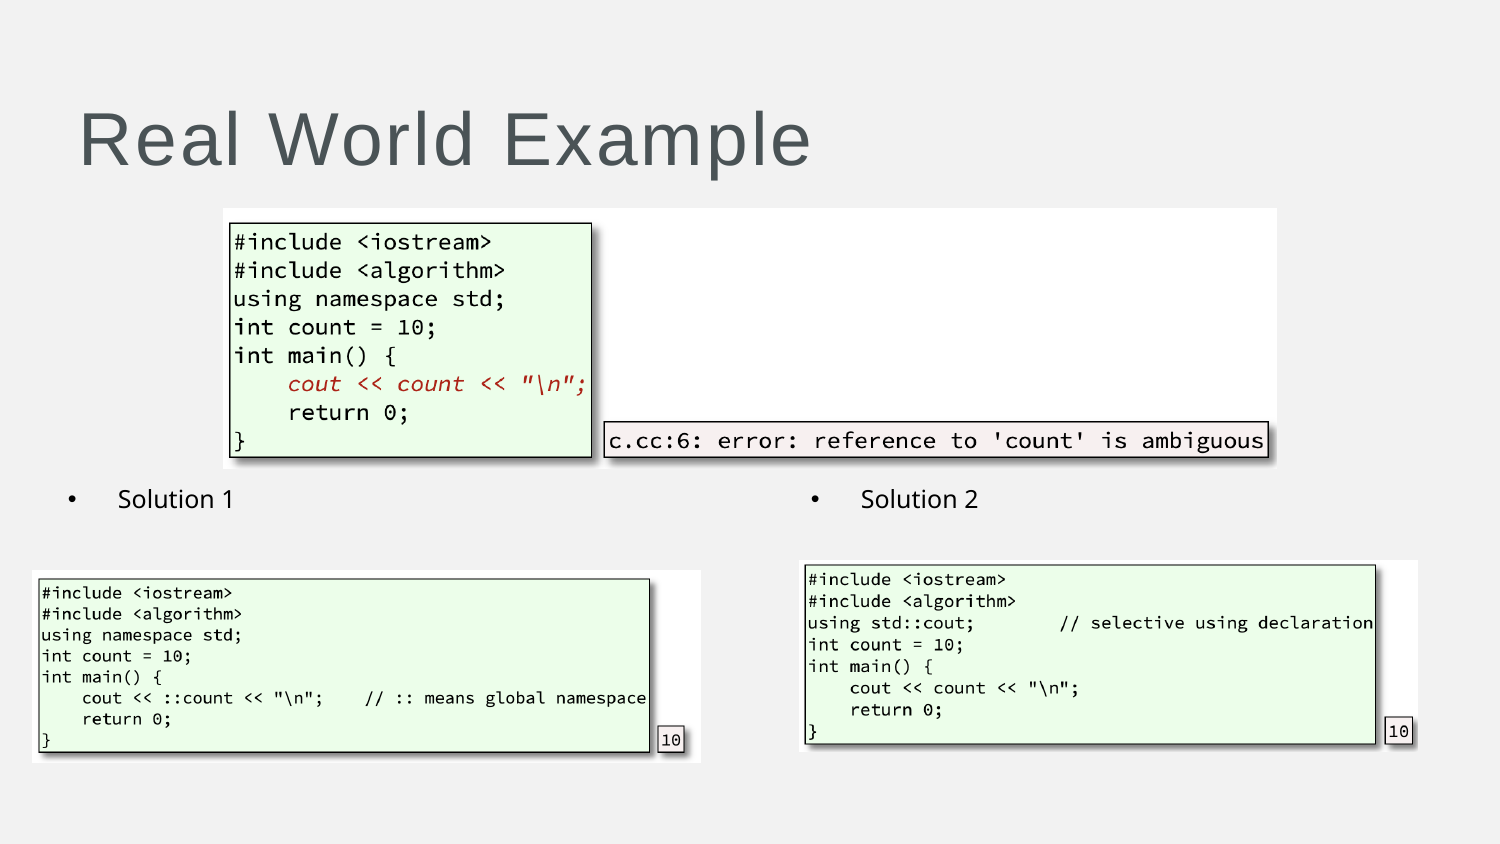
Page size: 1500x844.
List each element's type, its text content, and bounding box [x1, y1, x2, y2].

list Solution 1 [32, 468, 629, 570]
picture [223, 208, 1277, 469]
title Real World Example [66, 79, 1434, 194]
text_box Solution 2 [775, 468, 1372, 687]
picture [32, 570, 701, 763]
picture [799, 560, 1418, 752]
